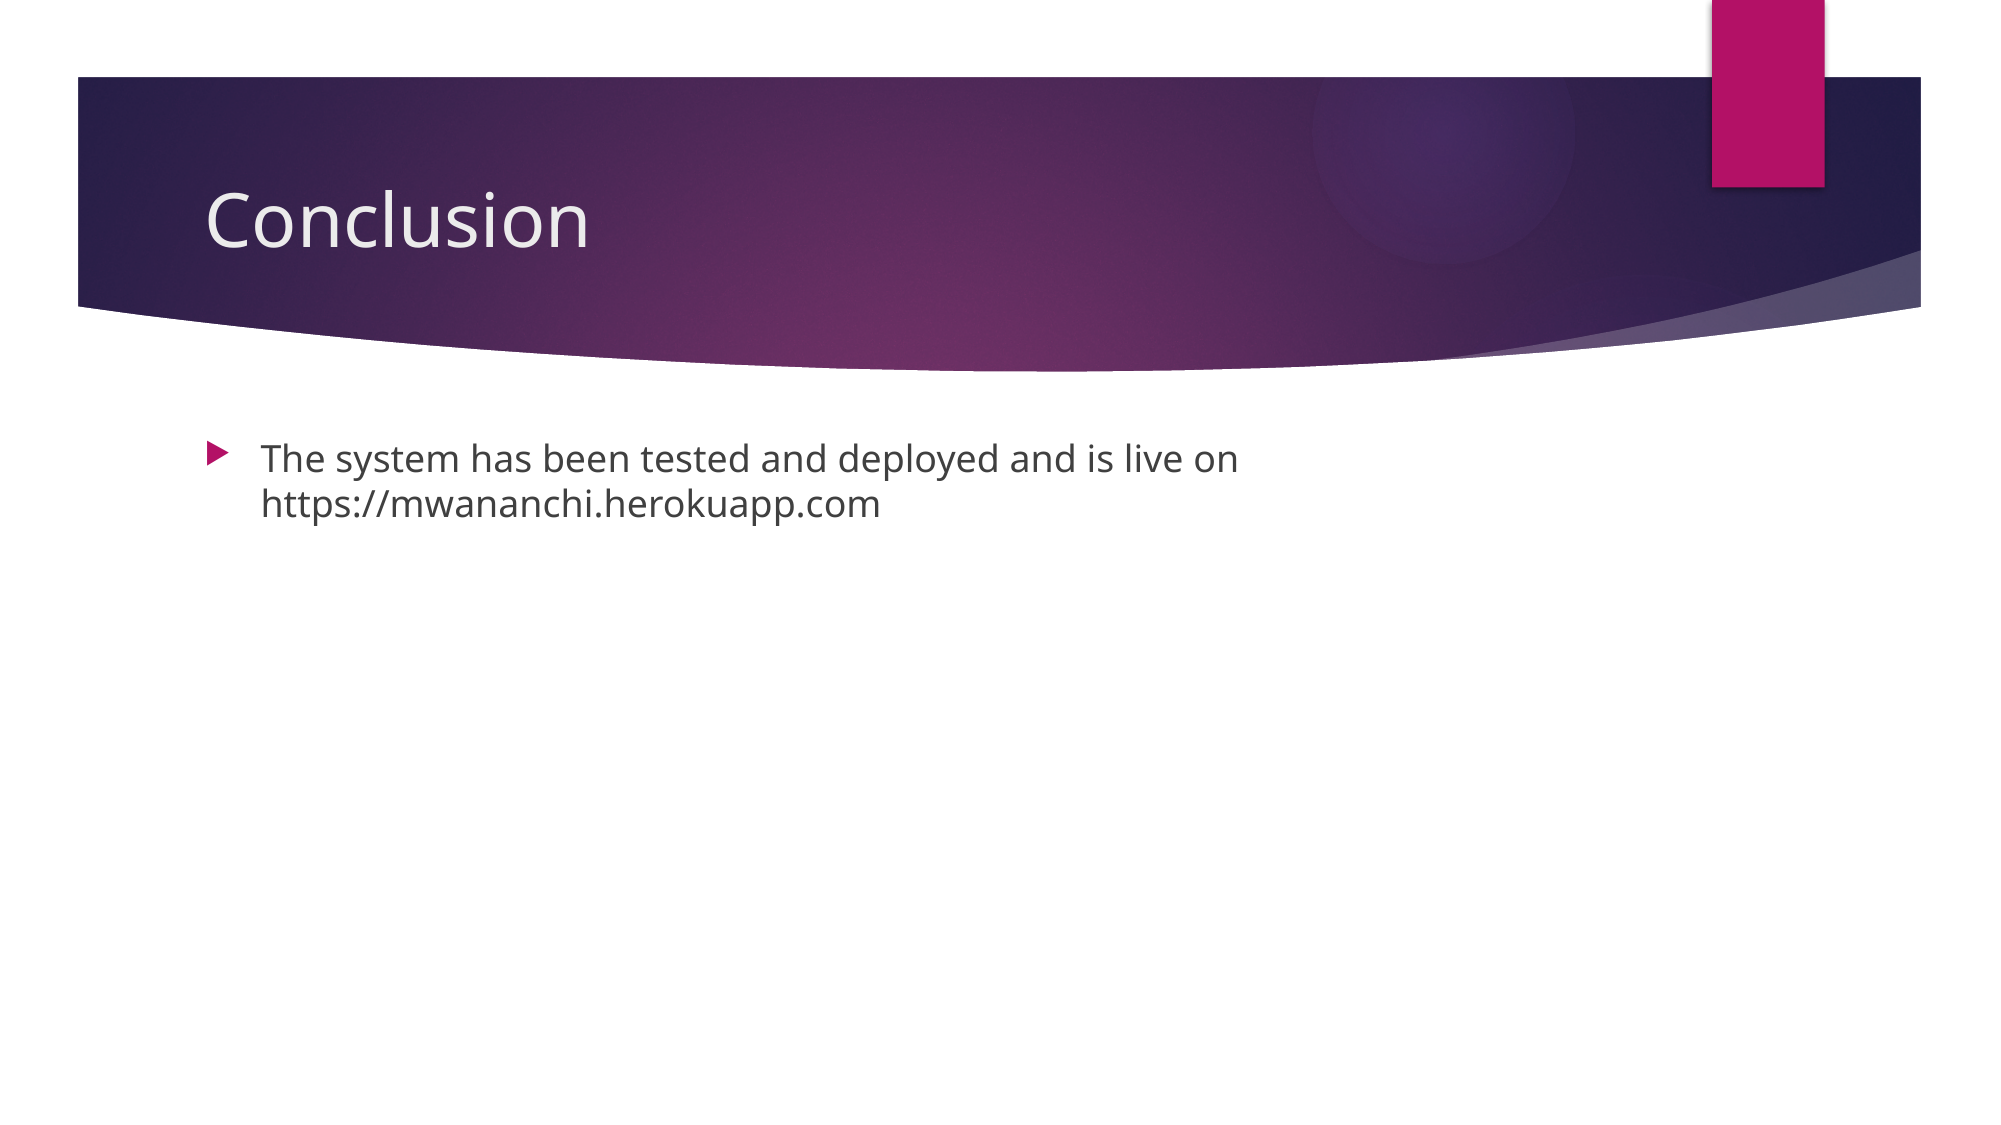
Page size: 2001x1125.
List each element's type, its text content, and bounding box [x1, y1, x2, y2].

list The system has been tested and deployed and is live on https://mwananchi.herokuapp.com [189, 427, 1638, 988]
title Conclusion [189, 159, 1627, 276]
